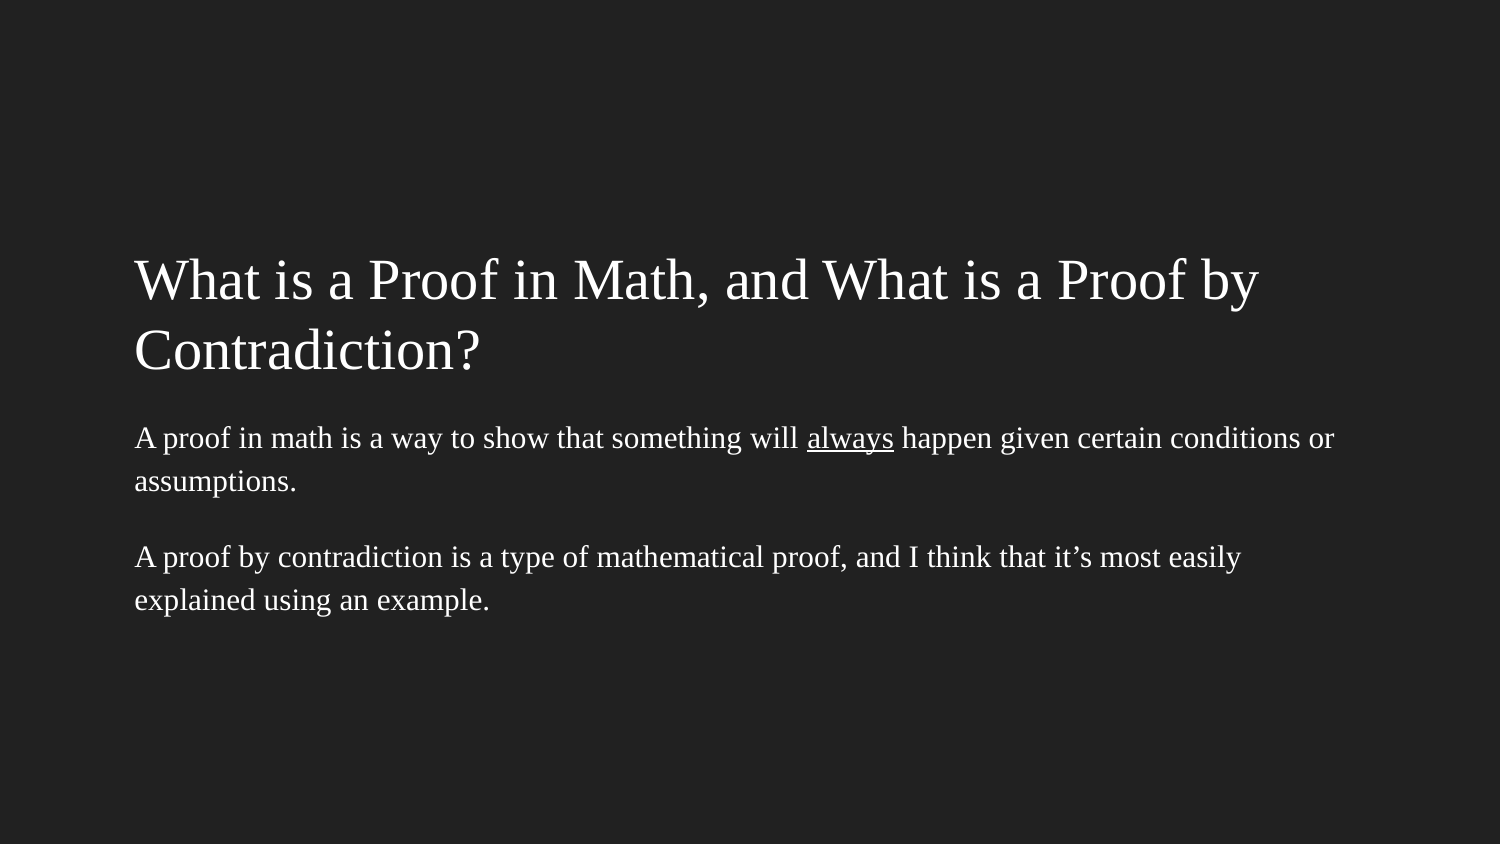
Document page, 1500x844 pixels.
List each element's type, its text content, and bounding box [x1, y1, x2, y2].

list A proof in math is a way to show that something will always happen given certain conditions or assumptions. A proof by contradiction is a type of mathematical proof, and I think that it’s most easily explained using an example. [119, 396, 1381, 618]
title What is a Proof in Math, and What is a Proof by Contradiction? [119, 225, 1381, 378]
